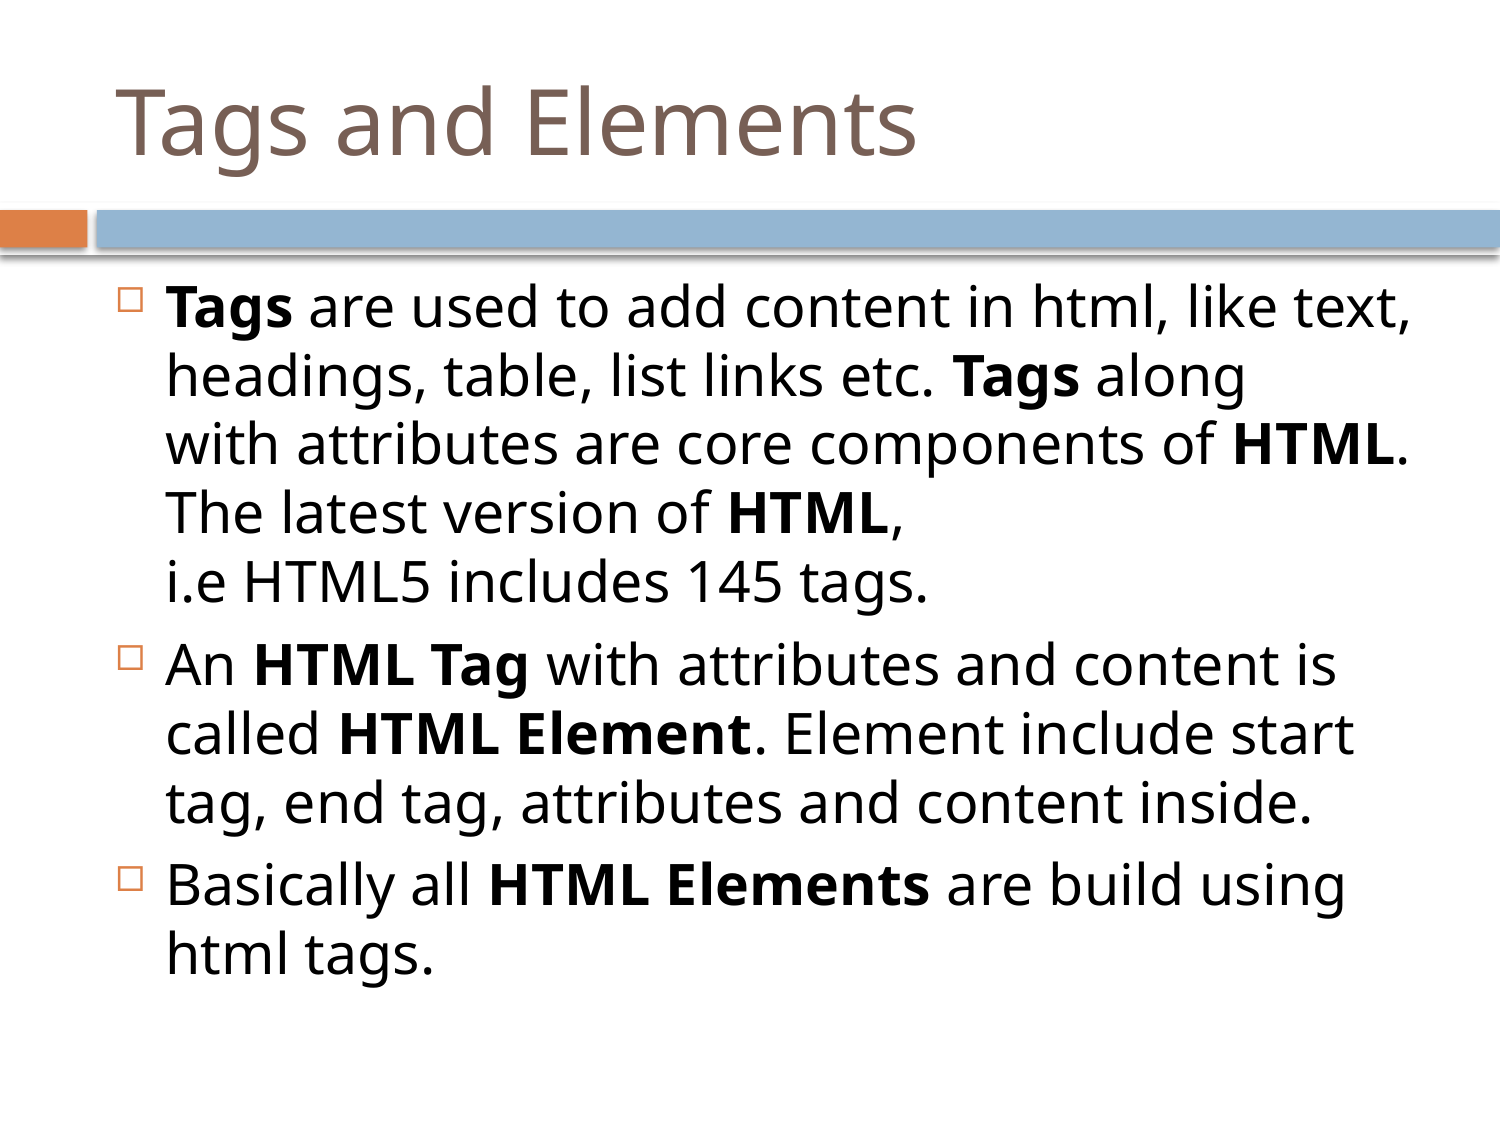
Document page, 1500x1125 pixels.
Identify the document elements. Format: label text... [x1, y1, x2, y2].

title Tags and Elements [100, 37, 1438, 200]
list Tags are used to add content in html, like text, headings, table, list links etc. Tags along with attributes are core components of HTML. The latest version of HTML, i.e HTML5 includes 145 tags. An HTML Tag with attributes and content is called HTML Element. Element include start tag, end tag, attributes and content inside. Basically all HTML Elements are build using html tags. [100, 262, 1438, 1000]
